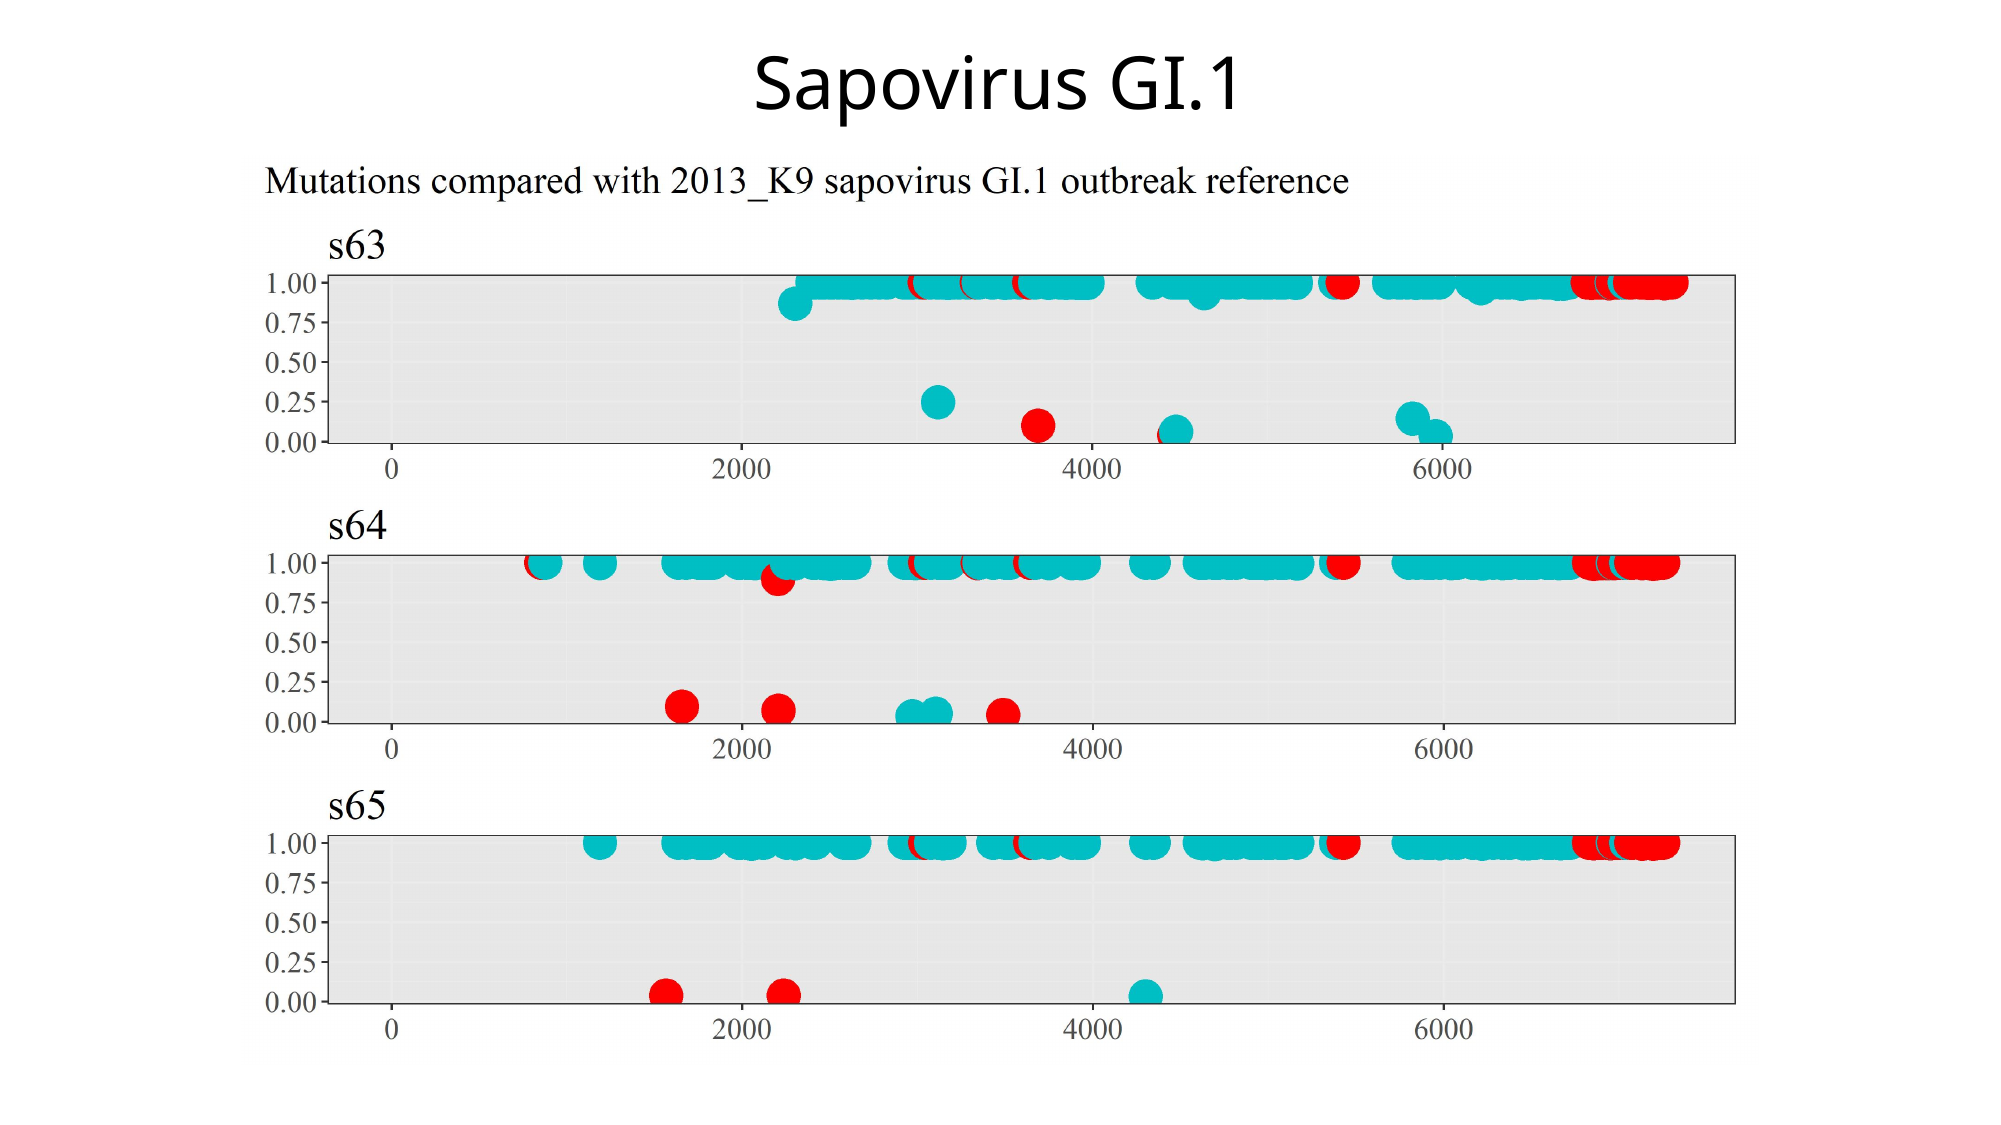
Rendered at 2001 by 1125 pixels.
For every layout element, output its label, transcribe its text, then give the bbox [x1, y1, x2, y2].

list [241, 155, 1759, 1066]
title Sapovirus GI.1 [738, 37, 1350, 134]
